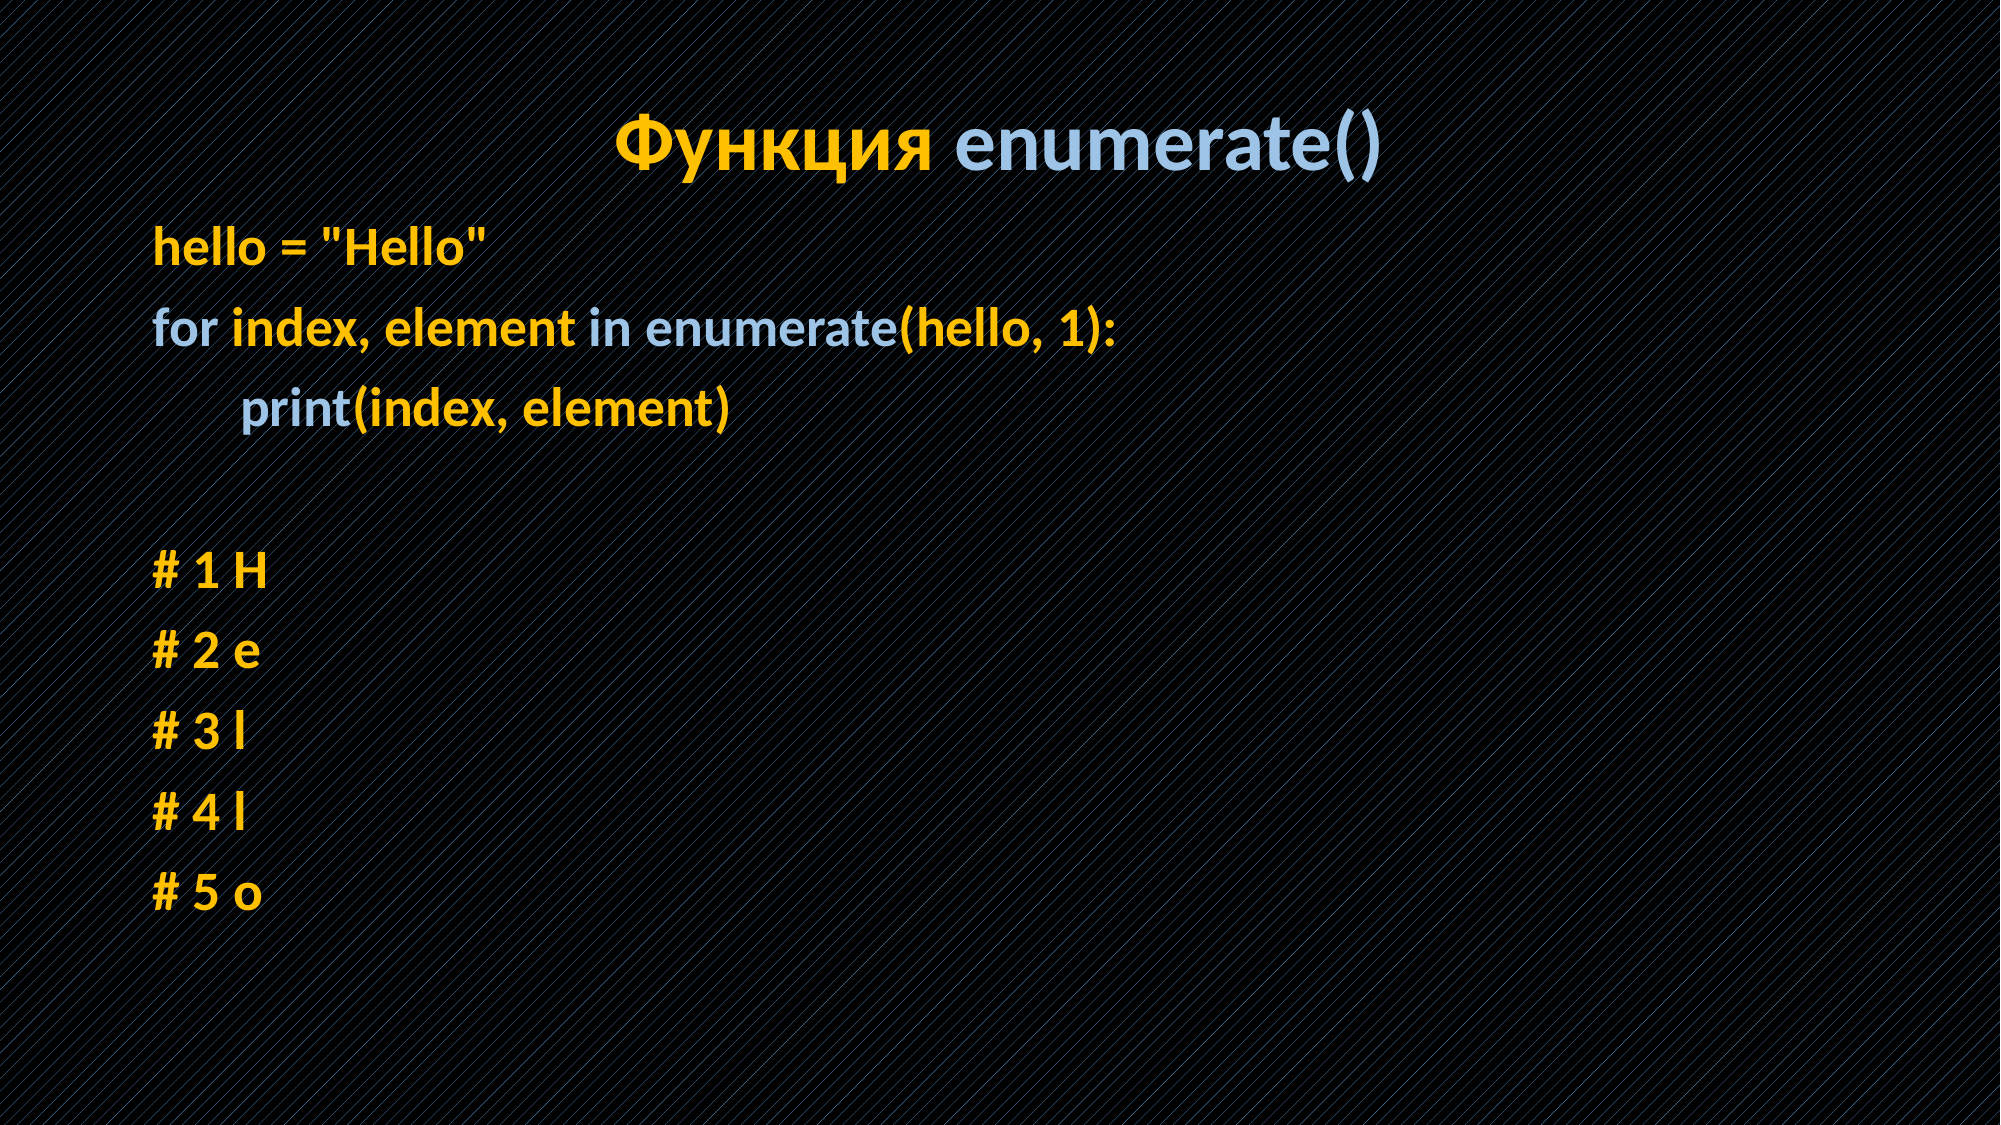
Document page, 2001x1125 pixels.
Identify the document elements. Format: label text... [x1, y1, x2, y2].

title Функция enumerate() [137, 59, 1863, 228]
list hello = "Hello" for index, element in enumerate(hello, 1): print(index, element) # 1 H # 2 e # 3 l # 4 l # 5 o [137, 210, 1817, 932]
